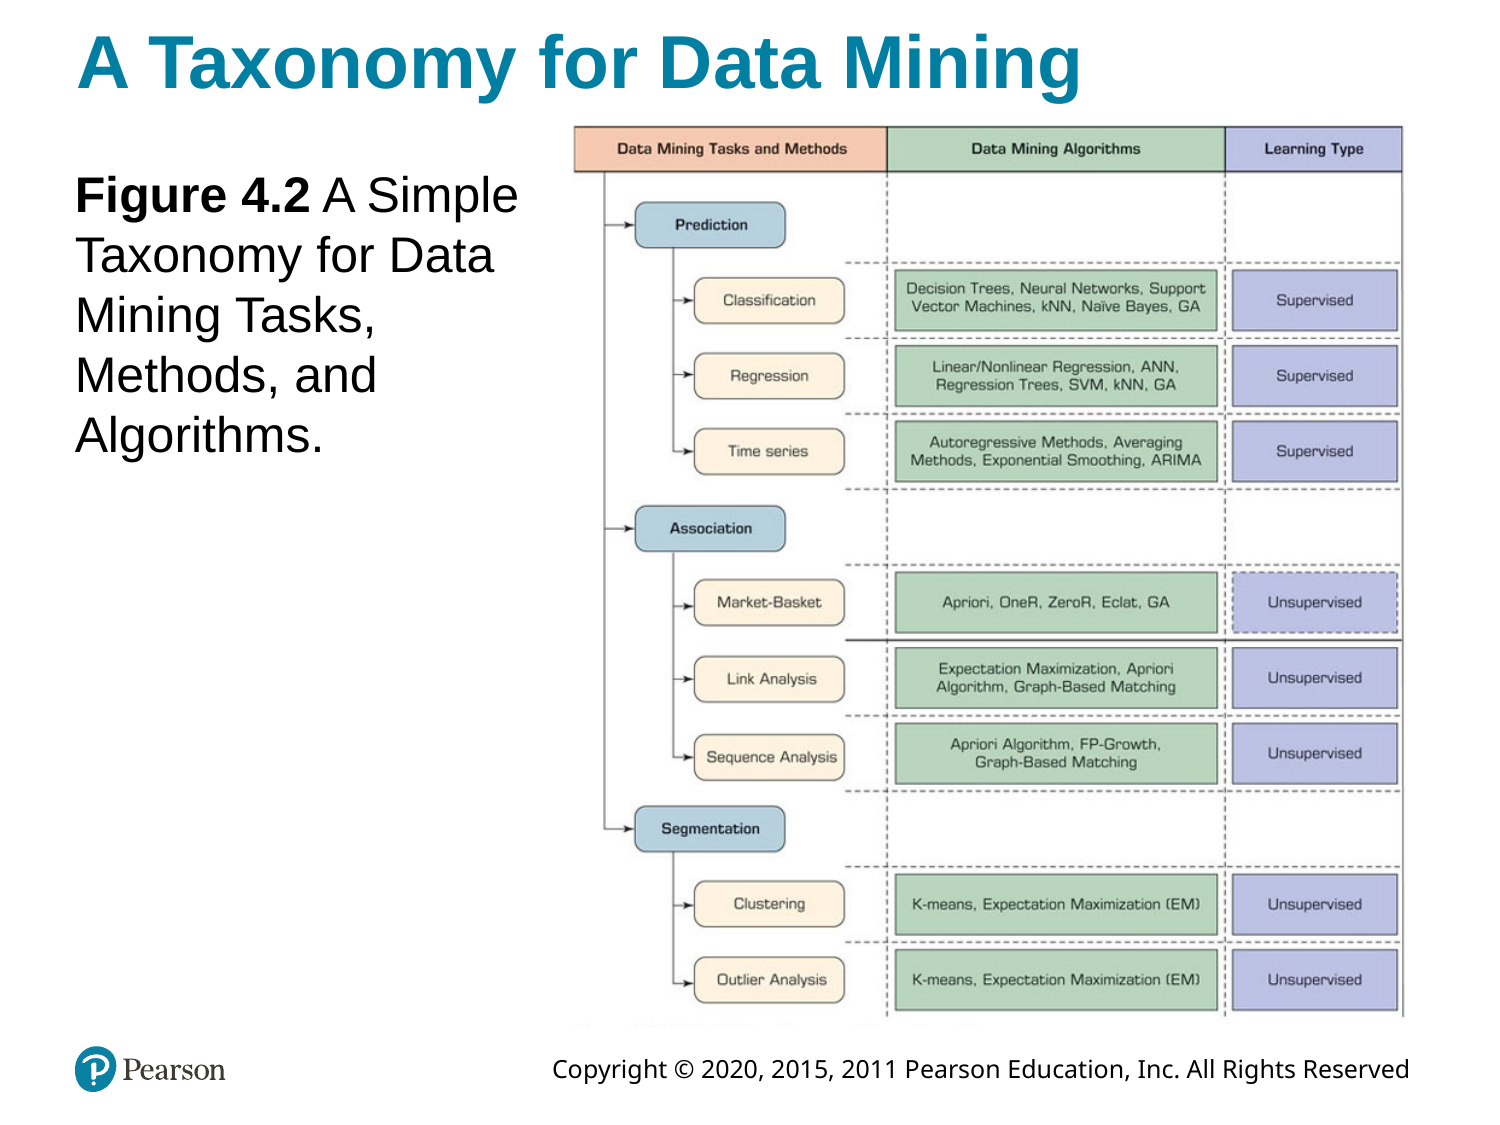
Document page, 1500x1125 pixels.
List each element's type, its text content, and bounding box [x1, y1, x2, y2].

list Figure 4.2 A Simple Taxonomy for Data Mining Tasks, Methods, and Algorithms. [74, 162, 525, 801]
picture [571, 124, 1406, 1028]
title A Taxonomy for Data Mining [76, 0, 1413, 104]
